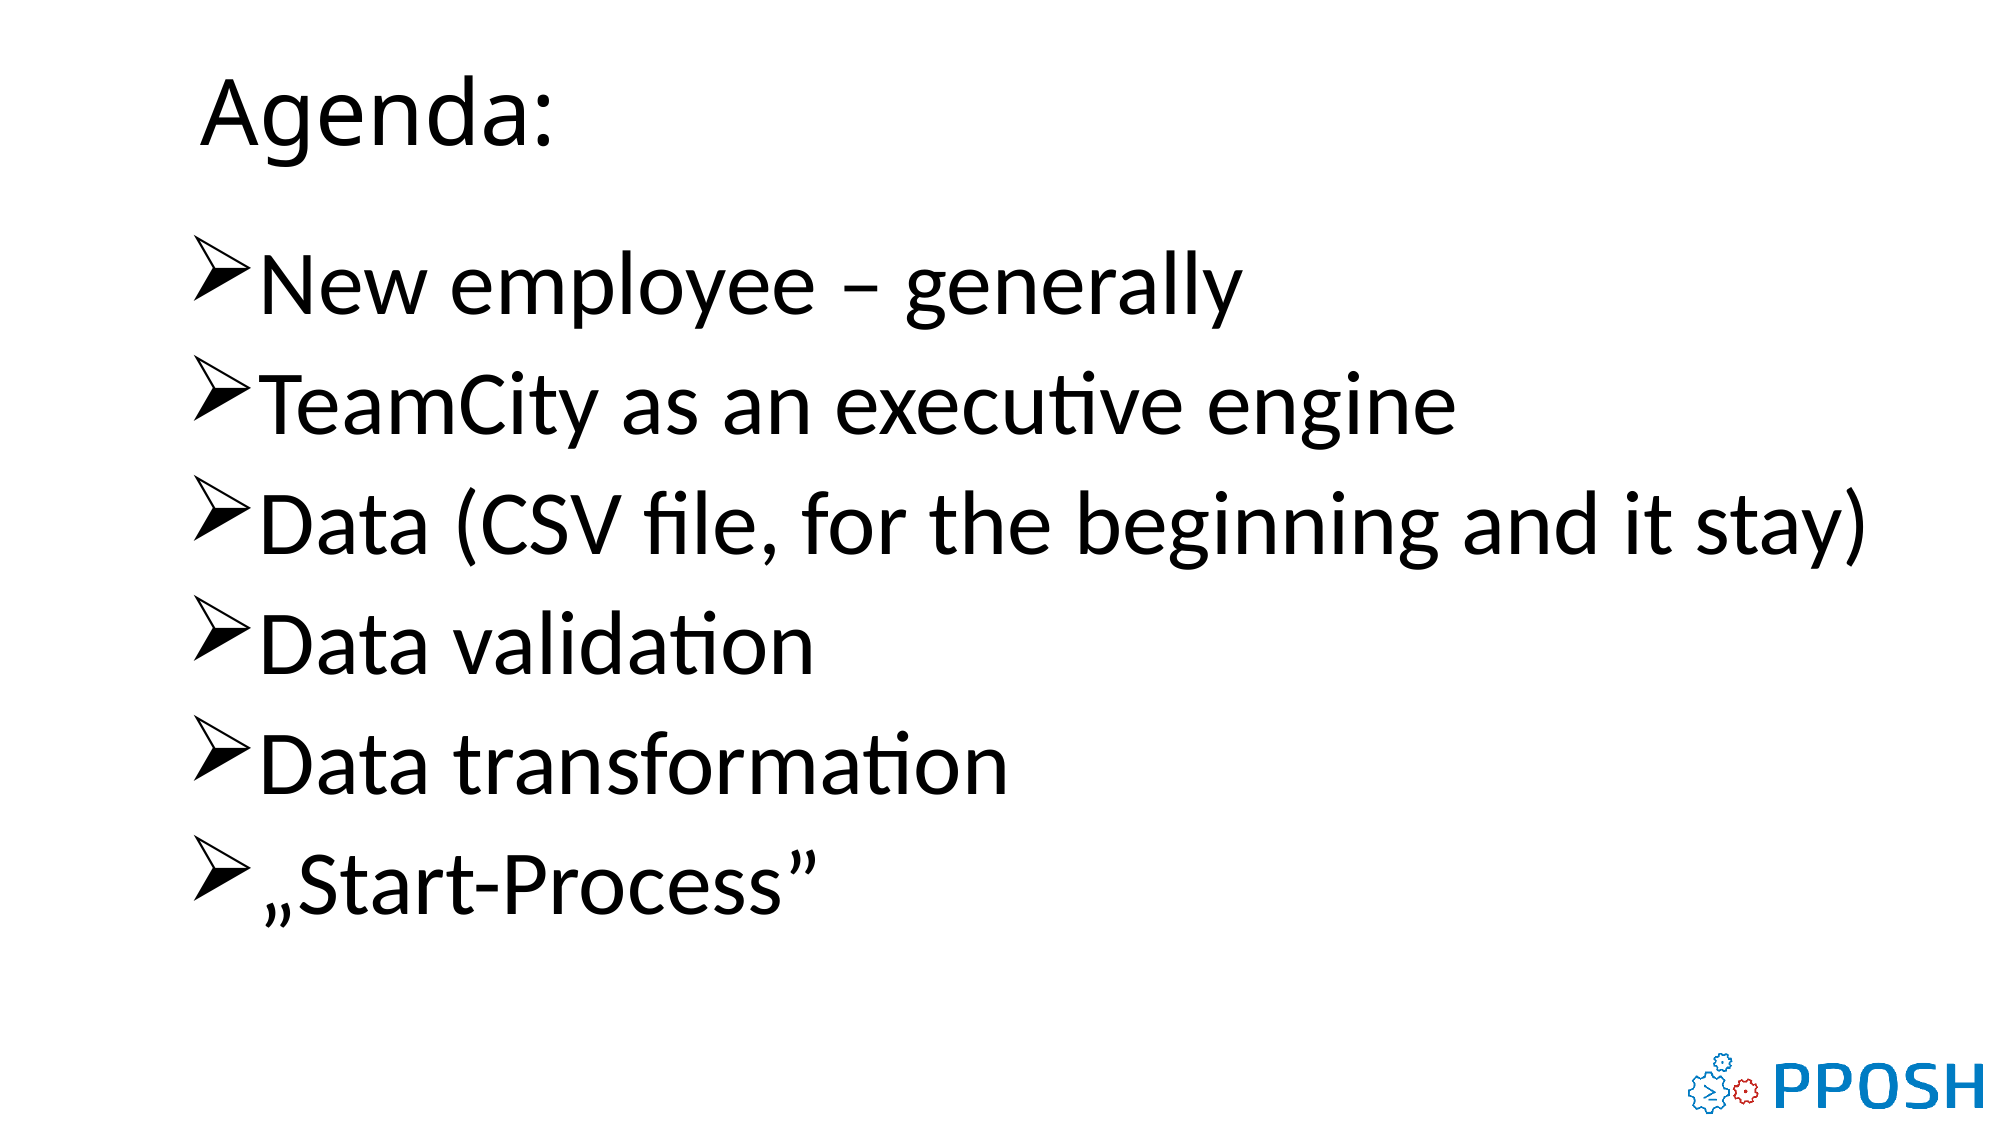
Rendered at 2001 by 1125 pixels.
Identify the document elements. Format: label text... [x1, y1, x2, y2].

picture [1685, 1049, 1990, 1121]
title Agenda: [185, 44, 1087, 188]
list New employee – generally TeamCity as an executive engine Data (CSV file, for the beginning and it stay) Data validation Data transformation „Start-Process” [170, 228, 1895, 980]
